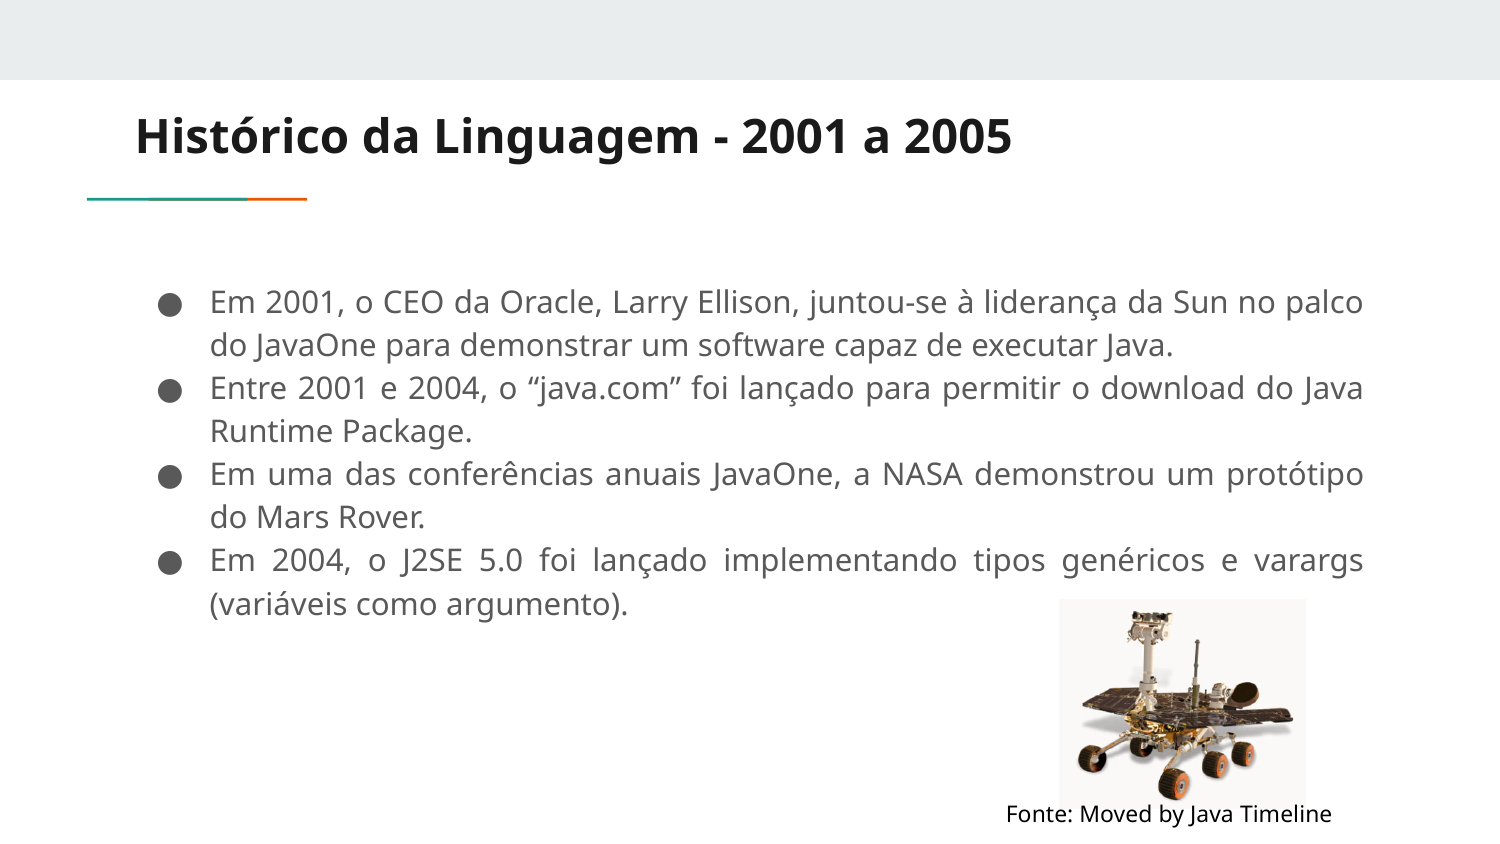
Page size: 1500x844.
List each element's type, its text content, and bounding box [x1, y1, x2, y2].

title Histórico da Linguagem - 2001 a 2005 [119, 90, 1381, 179]
picture [1059, 598, 1307, 809]
list Em 2001, o CEO da Oracle, Larry Ellison, juntou-se à liderança da Sun no palco do JavaOne para demonstrar um software capaz de executar Java. Entre 2001 e 2004, o “java.com” foi lançado para permitir o download do Java Runtime Package. Em uma das conferências anuais JavaOne, a NASA demonstrou um protótipo do Mars Rover. Em 2004, o J2SE 5.0 foi lançado implementando tipos genéricos e varargs (variáveis como argumento). [119, 261, 1381, 633]
text_box Fonte: Moved by Java Timeline [990, 785, 1349, 841]
